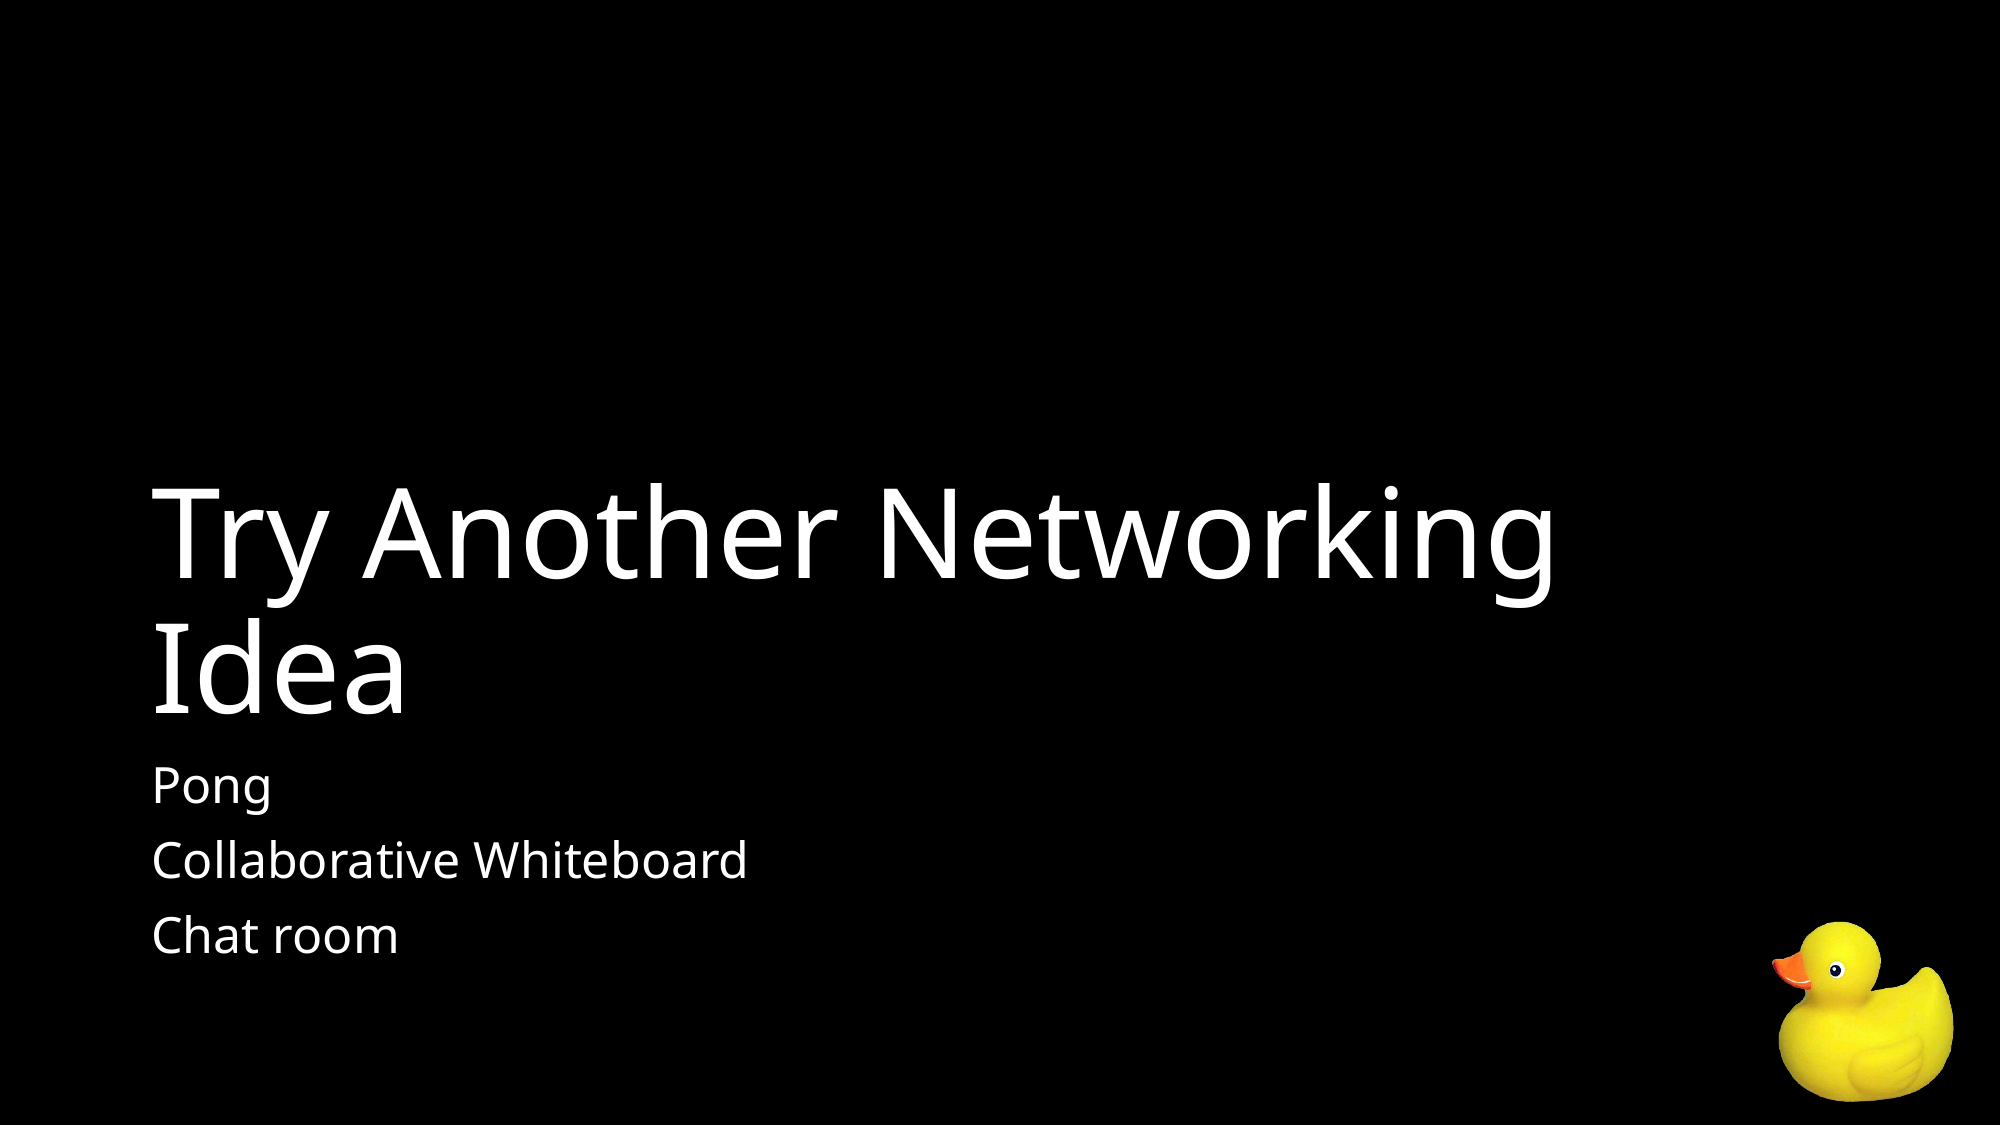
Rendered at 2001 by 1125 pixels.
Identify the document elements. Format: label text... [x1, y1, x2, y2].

title Try Another Networking Idea [136, 280, 1862, 749]
list Pong Collaborative Whiteboard Chat room [136, 752, 1862, 999]
picture [1765, 916, 1960, 1110]
